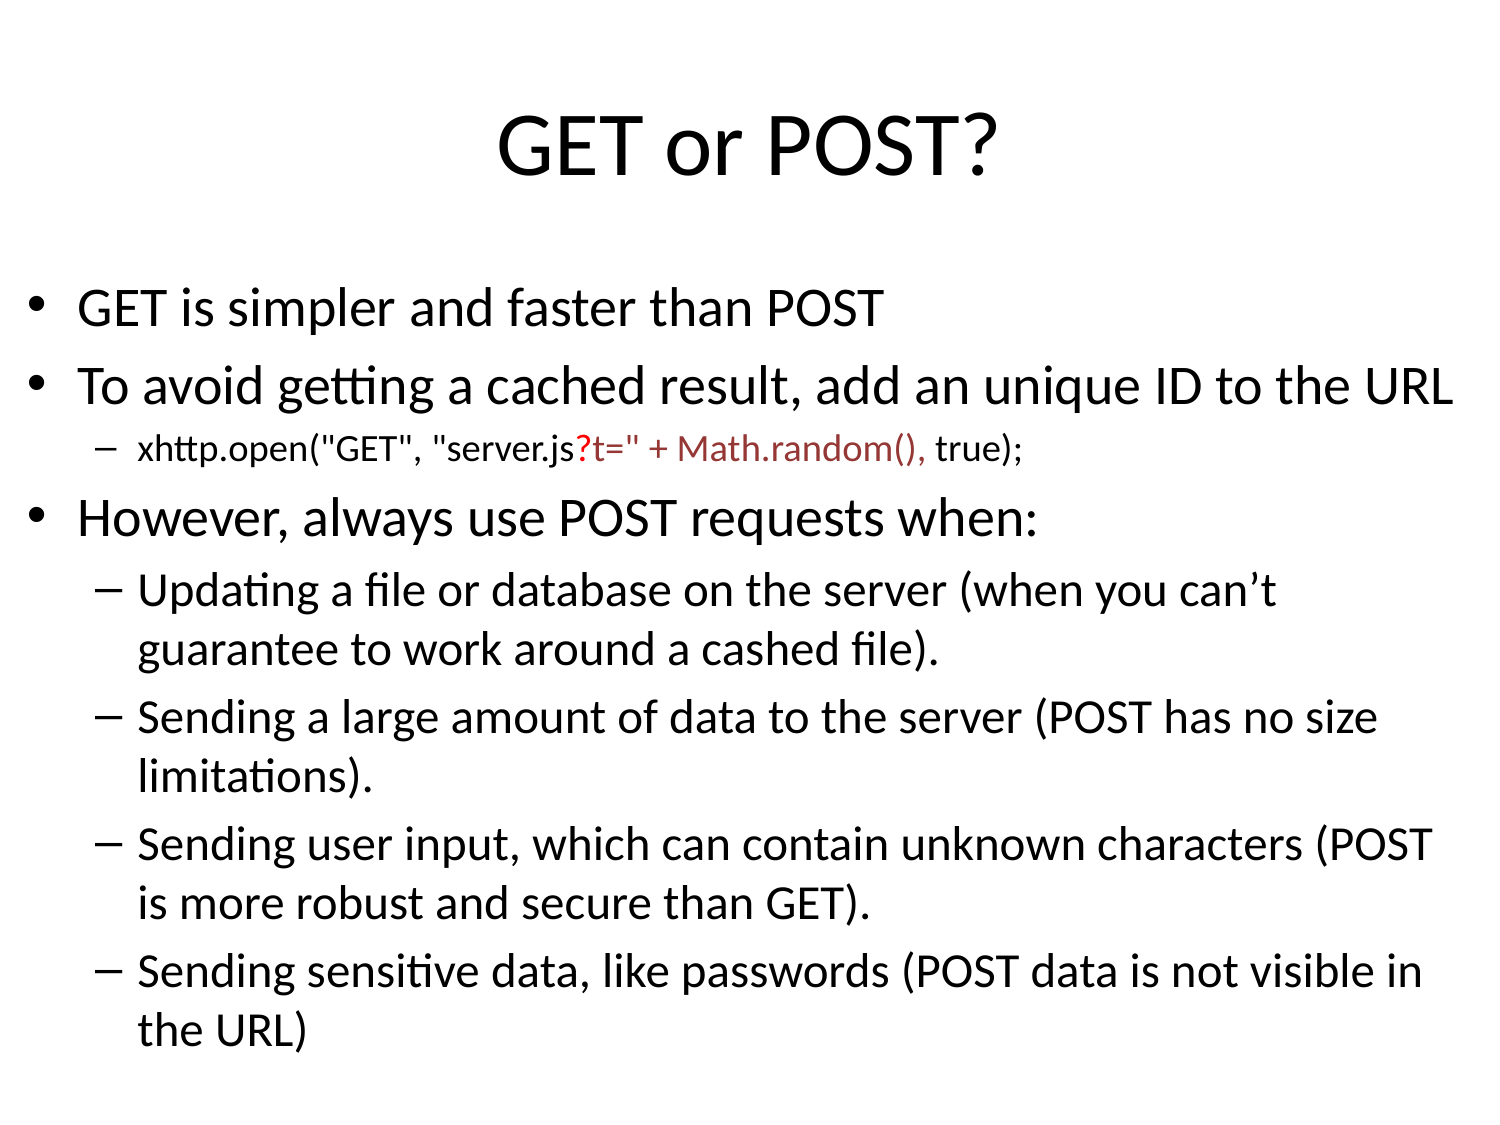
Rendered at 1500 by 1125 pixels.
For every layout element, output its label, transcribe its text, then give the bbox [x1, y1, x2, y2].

list GET is simpler and faster than POST To avoid getting a cached result, add an unique ID to the URL xhttp.open("GET", "server.js?t=" + Math.random(), true); However, always use POST requests when: Updating a file or database on the server (when you can’t guarantee to work around a cashed file). Sending a large amount of data to the server (POST has no size limitations). Sending user input, which can contain unknown characters (POST is more robust and secure than GET). Sending sensitive data, like passwords (POST data is not visible in the URL) [11, 262, 1483, 1094]
title GET or POST? [75, 45, 1425, 233]
